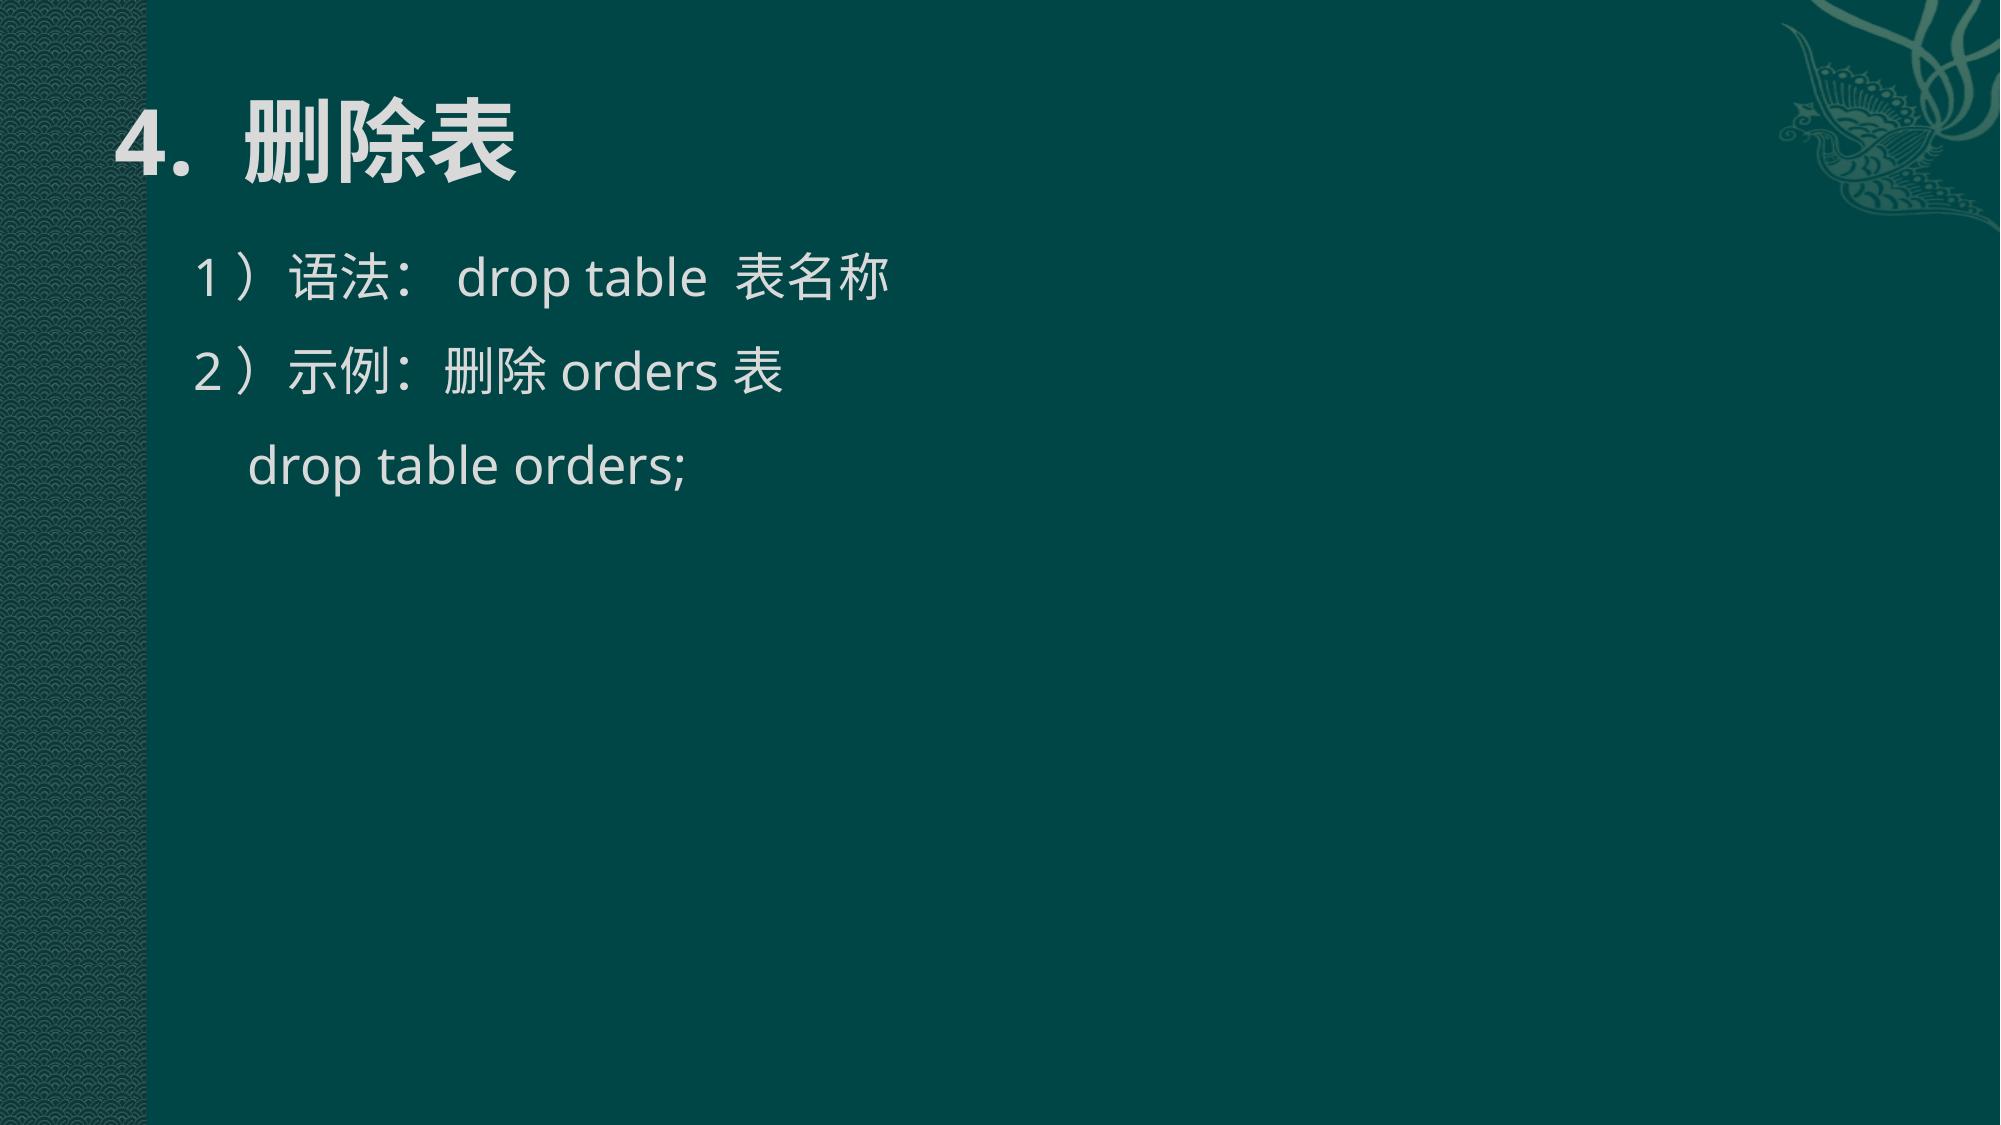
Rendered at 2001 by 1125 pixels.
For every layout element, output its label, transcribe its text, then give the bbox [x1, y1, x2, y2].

list 1）语法：drop table 表名称 2）示例：删除orders表 drop table orders; [178, 206, 1932, 538]
picture [0, 0, 147, 1125]
title 4. 删除表 [99, 45, 1801, 233]
